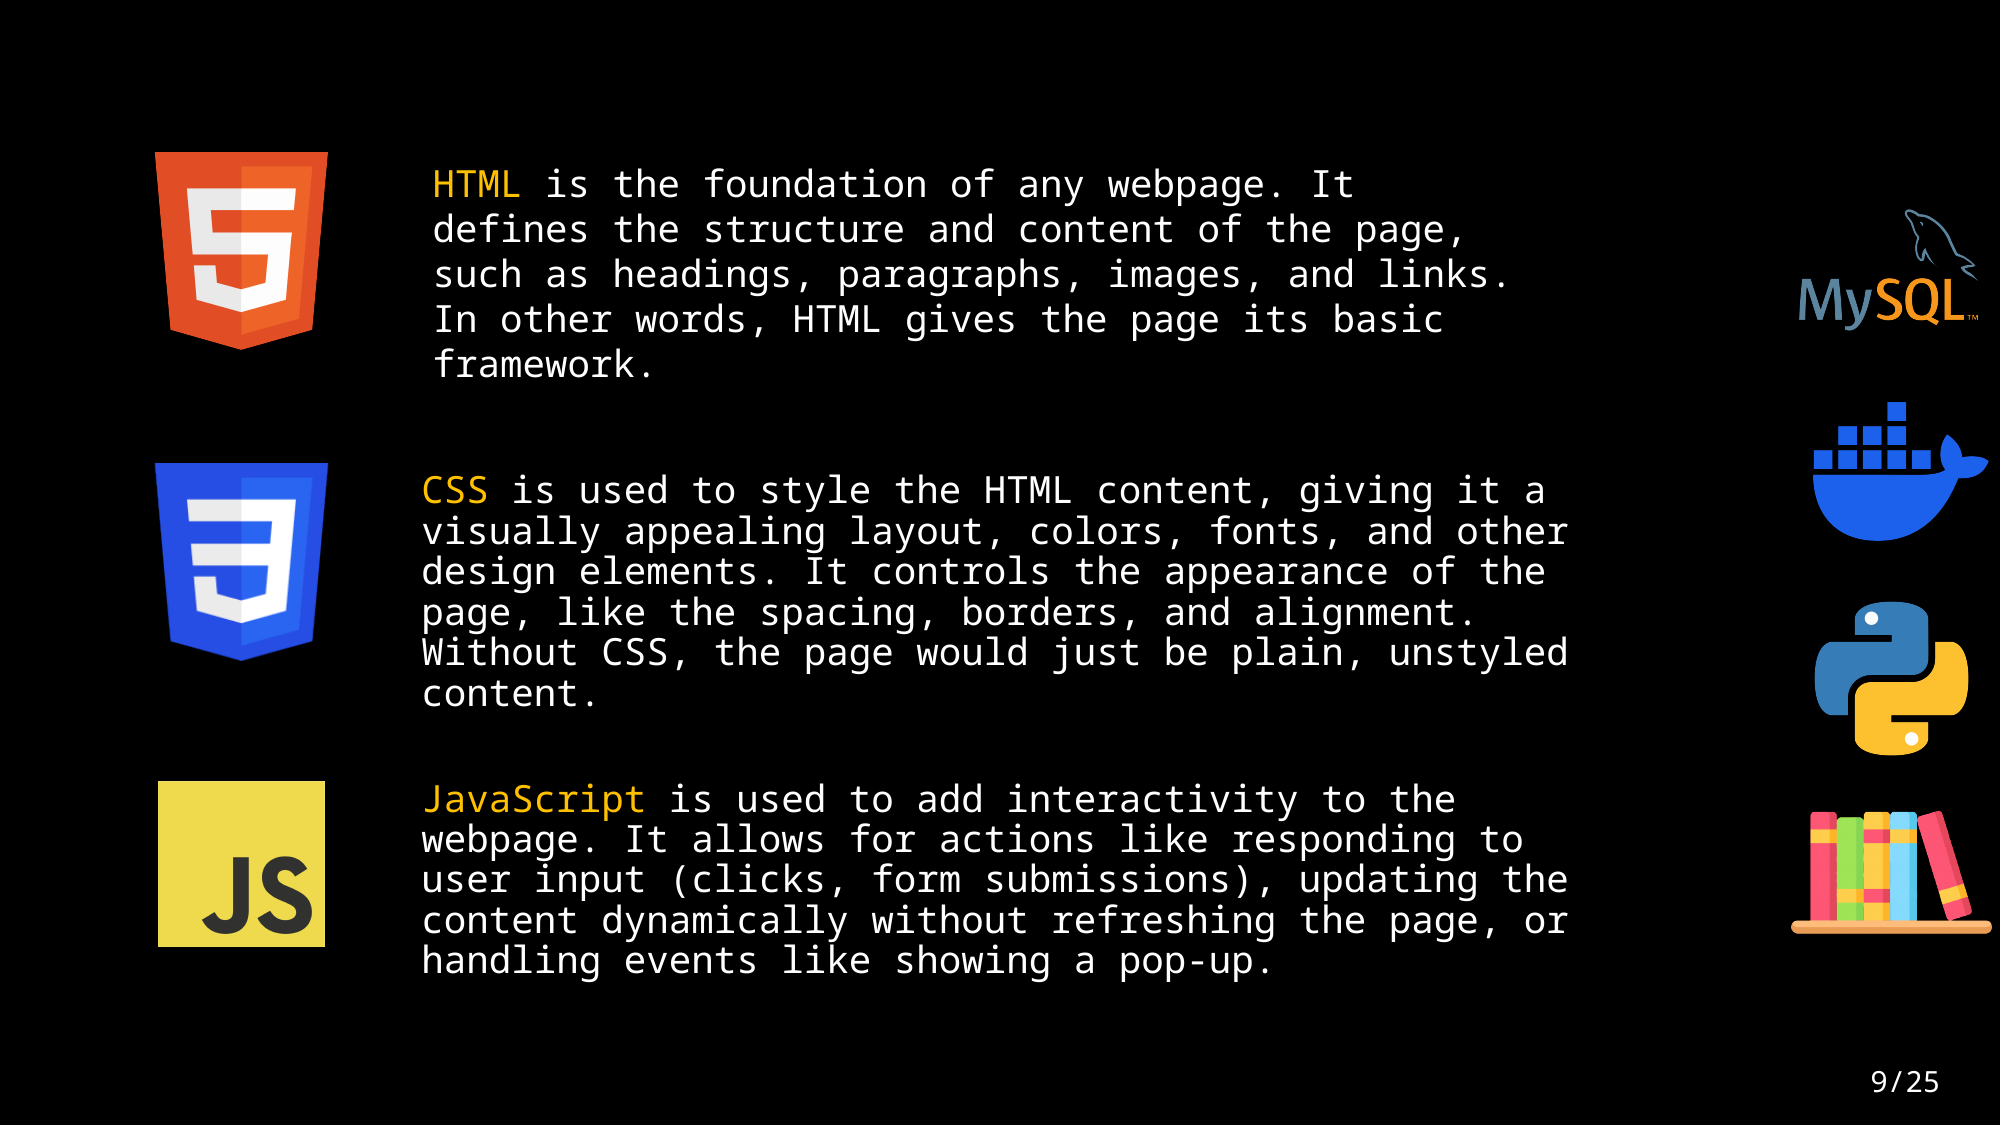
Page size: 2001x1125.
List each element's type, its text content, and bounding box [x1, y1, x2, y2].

picture [142, 151, 341, 350]
picture [1813, 402, 1990, 542]
picture [1790, 577, 1992, 973]
text_box 9/25 [1855, 1055, 1971, 1106]
text_box HTML is the foundation of any webpage. It defines the structure and content of the page, such as headings, paragraphs, images, and links. In other words, HTML gives the page its basic framework. [417, 152, 1541, 393]
text_box CSS is used to style the HTML content, giving it a visually appealing layout, colors, fonts, and other design elements. It controls the appearance of the page, like the spacing, borders, and alignment. Without CSS, the page would just be plain, unstyled content. [406, 464, 1594, 729]
picture [1764, 138, 2000, 393]
picture [142, 463, 341, 662]
picture [158, 780, 325, 948]
text_box JavaScript is used to add interactivity to the webpage. It allows for actions like responding to user input (clicks, form submissions), updating the content dynamically without refreshing the page, or handling events like showing a pop-up. [406, 772, 1594, 1037]
